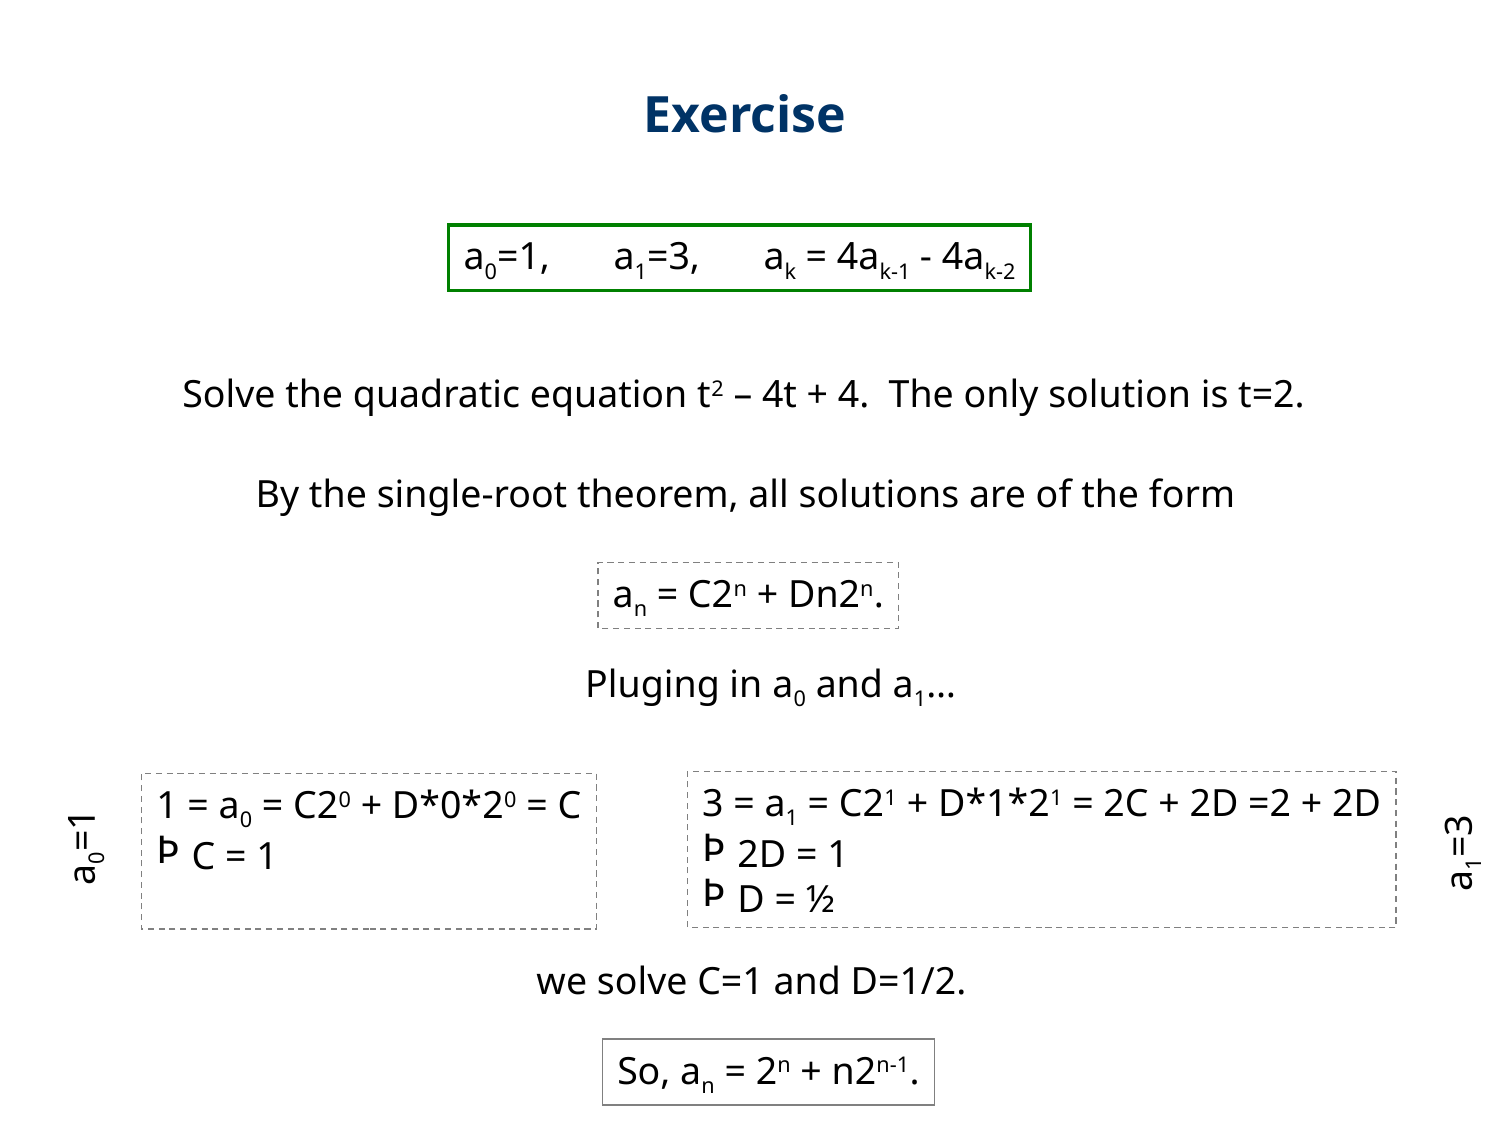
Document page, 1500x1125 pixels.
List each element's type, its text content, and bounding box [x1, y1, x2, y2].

text_box we solve C=1 and D=1/2. [521, 949, 982, 1010]
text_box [687, 771, 1488, 924]
text_box an = C2n + Dn2n. [597, 562, 899, 629]
text_box Pluging in a0 and a1… [570, 652, 971, 719]
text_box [49, 773, 601, 926]
text_box a0=1, a1=3, ak = 4ak-1 - 4ak-2 [448, 224, 1031, 291]
text_box Exercise [629, 74, 862, 150]
text_box By the single-root theorem, all solutions are of the form [240, 462, 1252, 523]
text_box Solve the quadratic equation t2 – 4t + 4. The only solution is t=2. [167, 362, 1321, 423]
text_box So, an = 2n + n2n-1. [602, 1039, 935, 1106]
